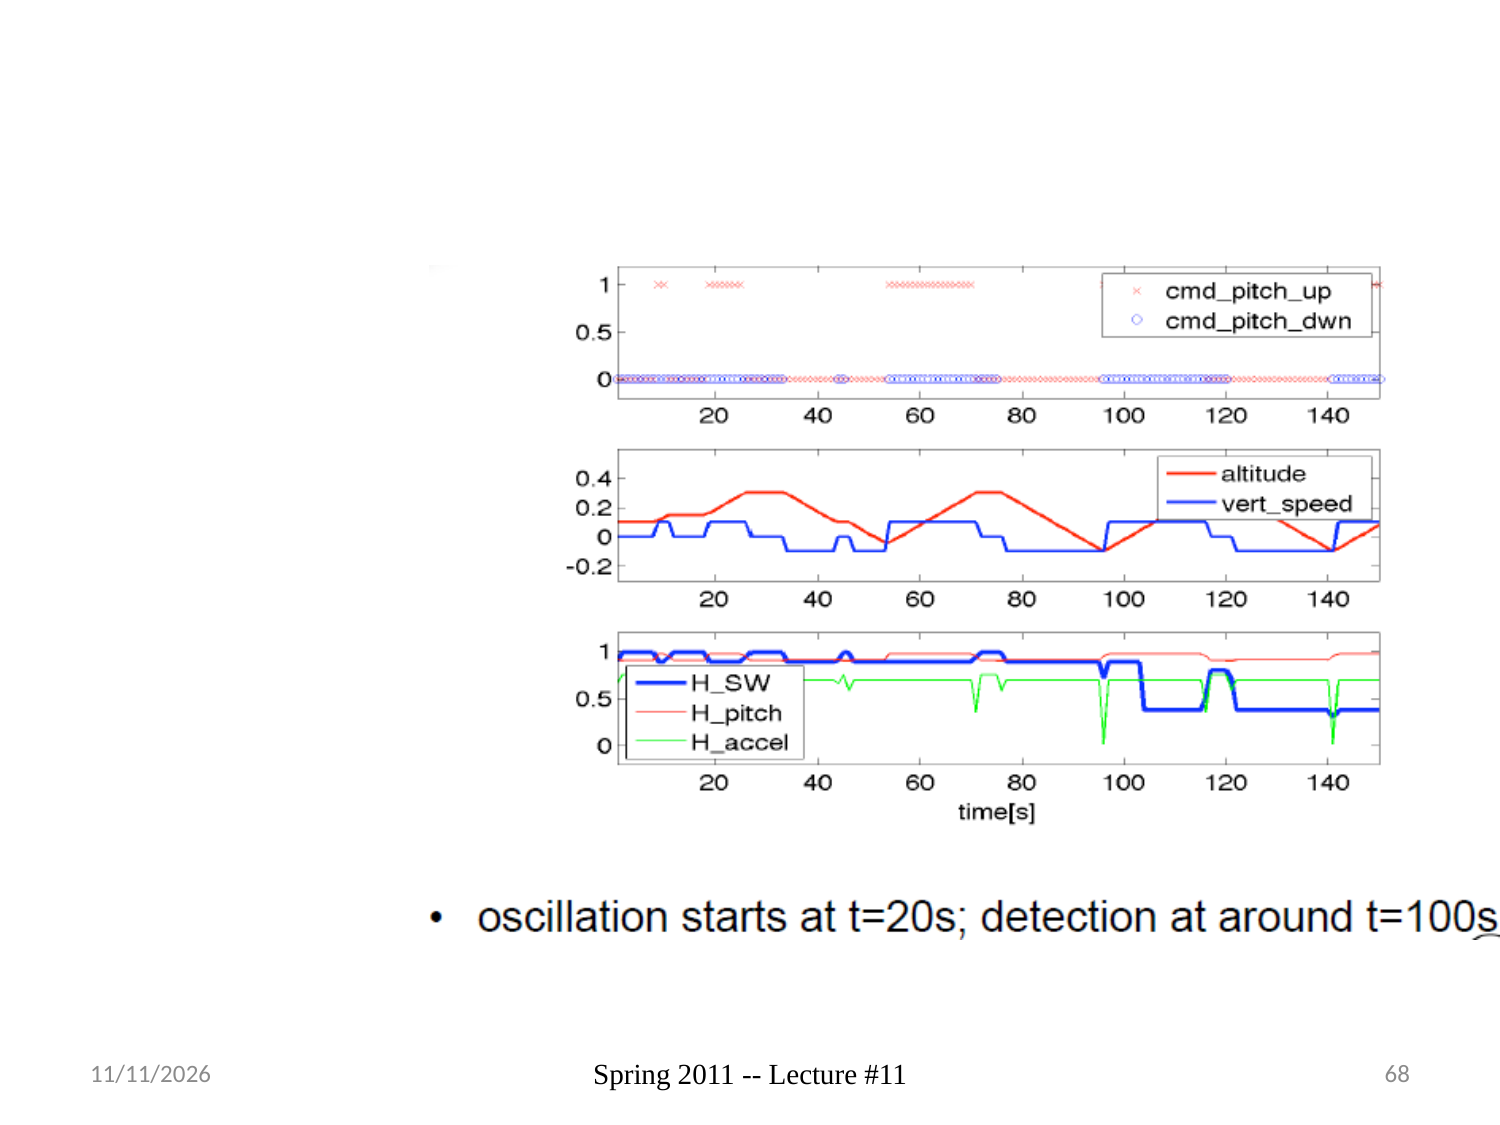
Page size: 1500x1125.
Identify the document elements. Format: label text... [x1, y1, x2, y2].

picture [429, 265, 1500, 941]
footer Spring 2011 -- Lecture #11 [512, 1042, 988, 1103]
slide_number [75, 1042, 425, 1103]
slide_number 68 [1074, 1042, 1425, 1103]
